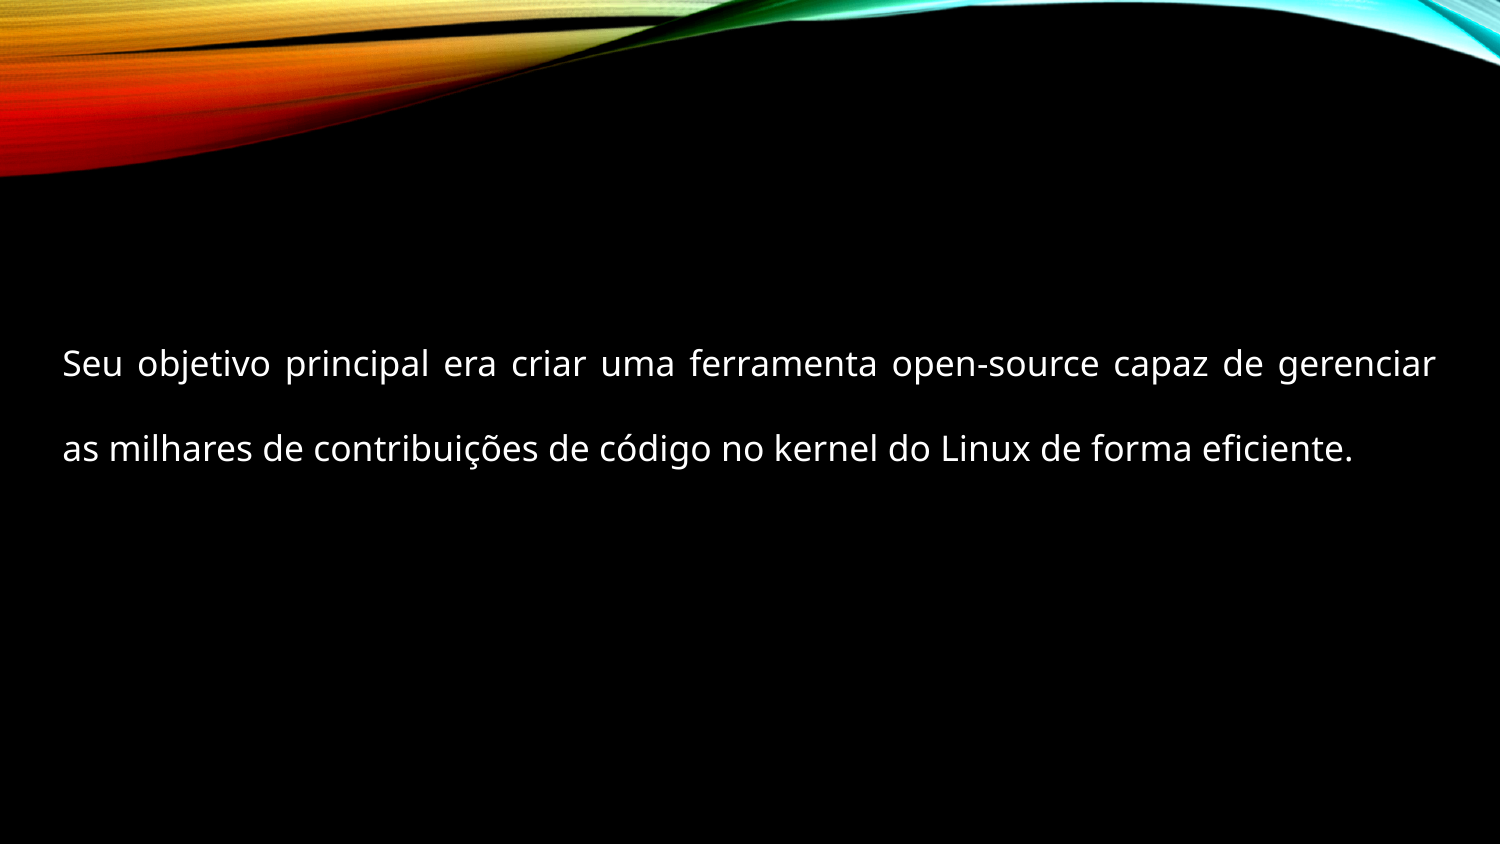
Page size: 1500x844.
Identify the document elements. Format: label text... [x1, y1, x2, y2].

list Seu objetivo principal era criar uma ferramenta open-source capaz de gerenciar as milhares de contribuições de código no kernel do Linux de forma eficiente. [51, 293, 1449, 844]
picture [0, 0, 1500, 178]
